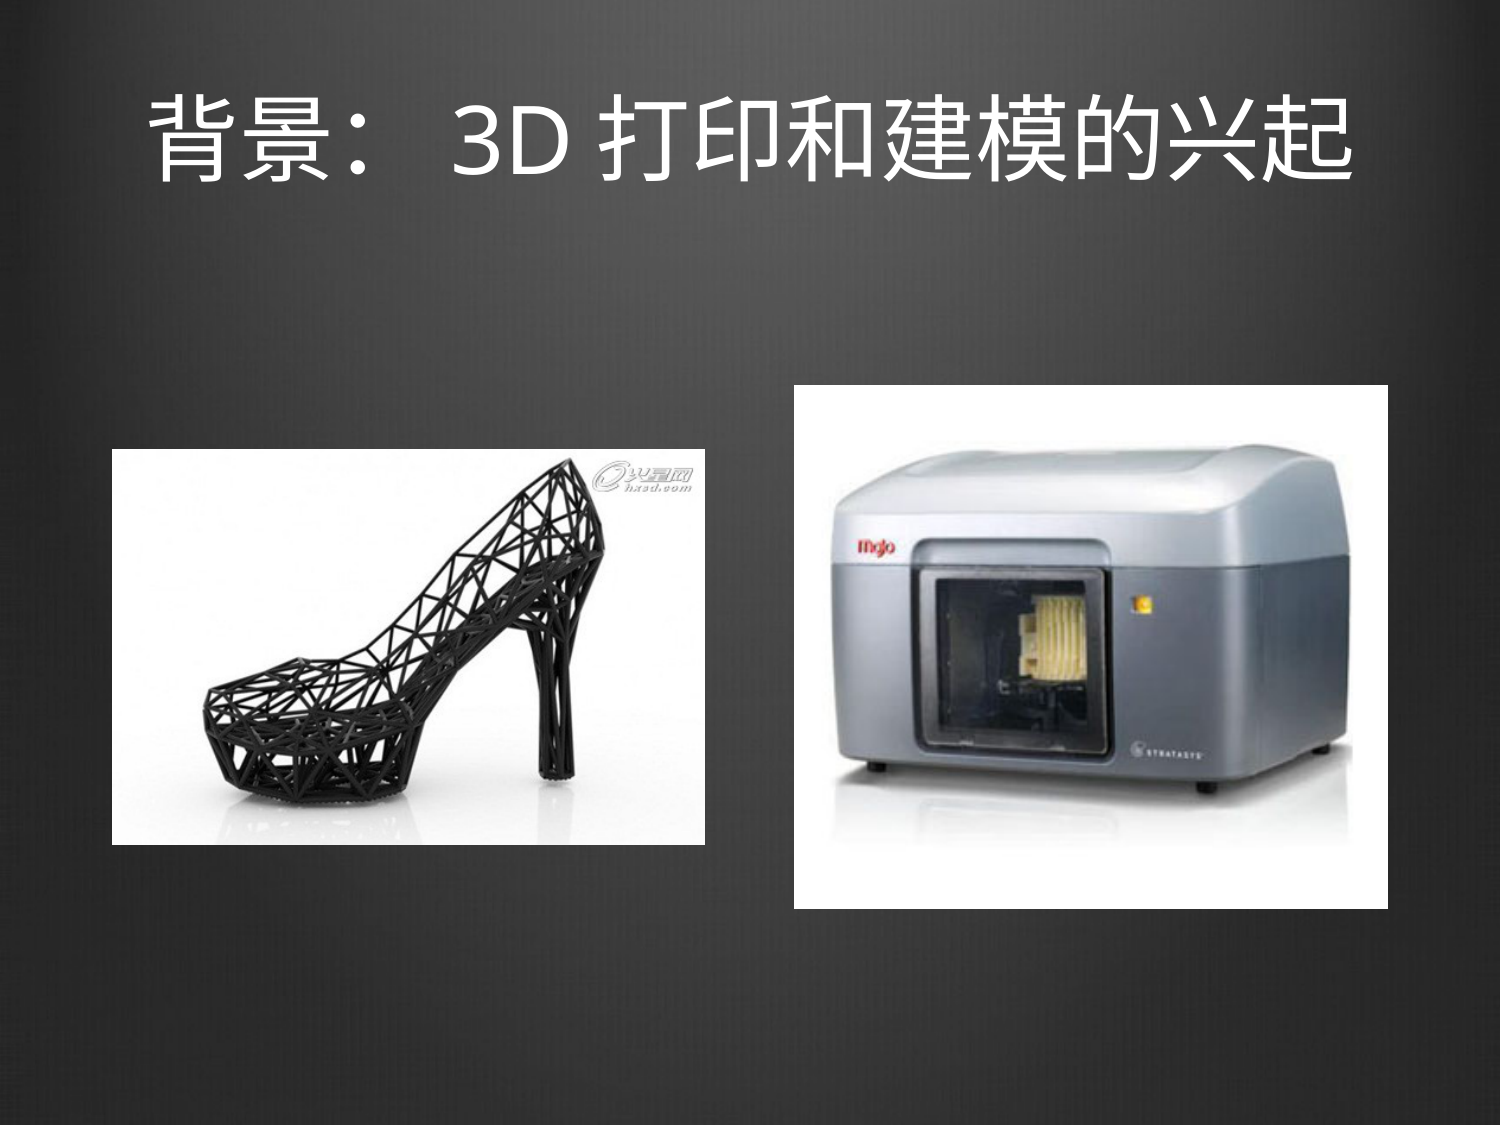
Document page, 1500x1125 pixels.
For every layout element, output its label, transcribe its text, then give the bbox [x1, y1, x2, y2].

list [794, 288, 1388, 1005]
title 背景：3D打印和建模的兴起 [112, 19, 1388, 255]
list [112, 288, 705, 1005]
